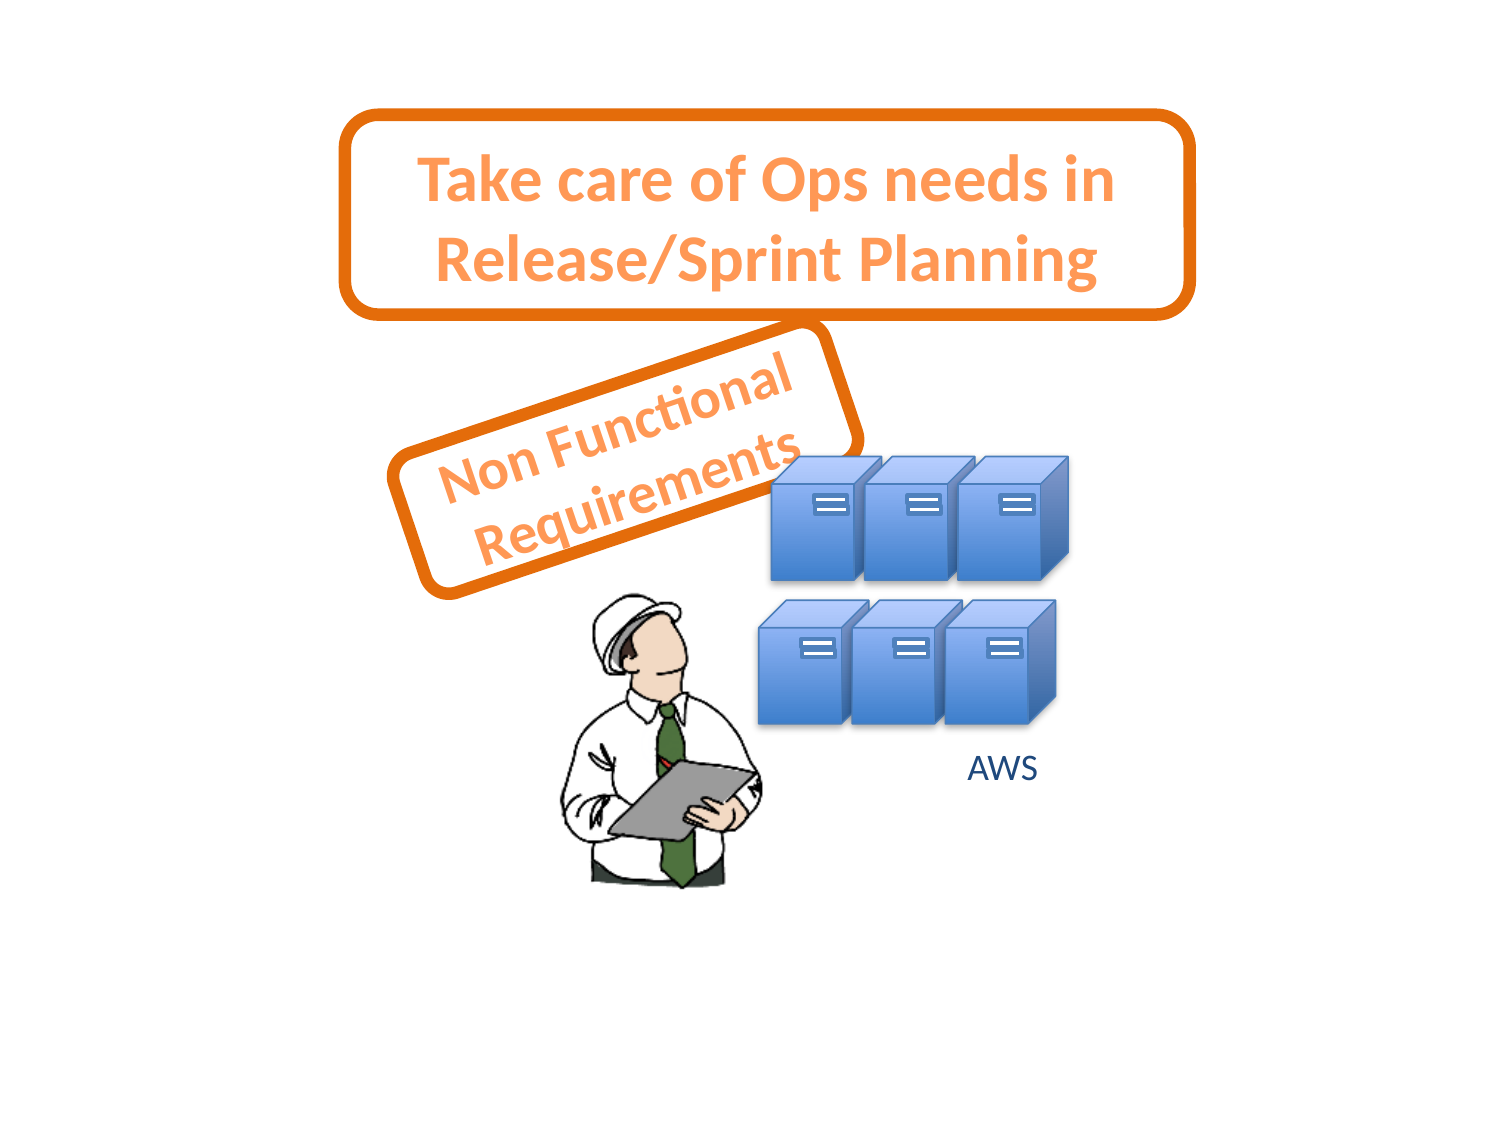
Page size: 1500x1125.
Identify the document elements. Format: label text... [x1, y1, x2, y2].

picture [550, 579, 767, 901]
text_box Take care of Ops needs in Release/Sprint Planning [1165, 113, 1192, 316]
text_box AWS [952, 735, 1137, 796]
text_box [771, 456, 1069, 581]
text_box [96, 61, 1165, 877]
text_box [758, 599, 1056, 724]
text_box [71, 36, 1141, 852]
